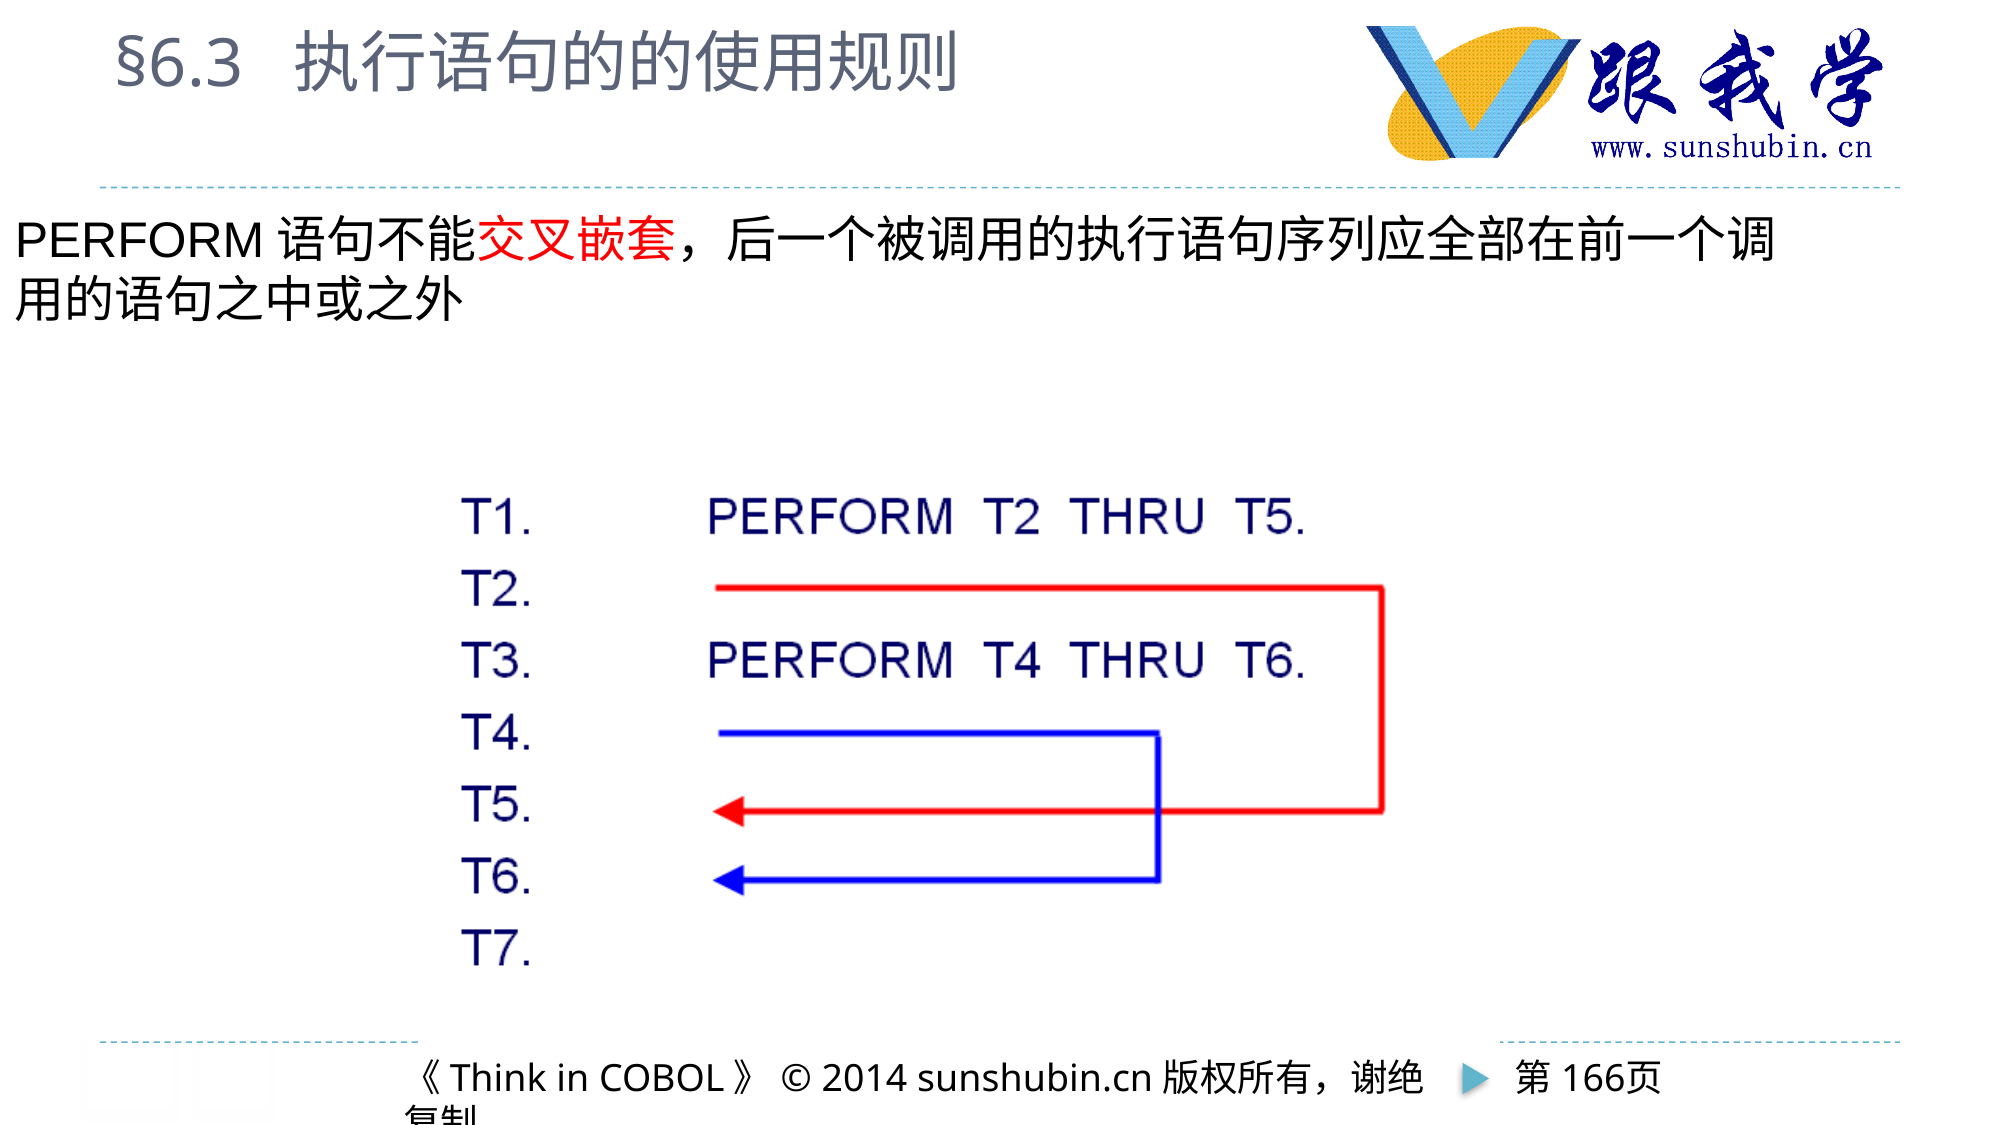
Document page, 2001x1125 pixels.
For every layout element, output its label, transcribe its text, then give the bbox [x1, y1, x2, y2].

picture [418, 416, 1501, 1051]
picture [1348, 4, 1905, 181]
list PERFORM语句不能交叉嵌套，后一个被调用的执行语句序列应全部在前一个调用的语句之中或之外 [0, 200, 1800, 1006]
title §6.3 执行语句的的使用规则 [99, 12, 1300, 109]
